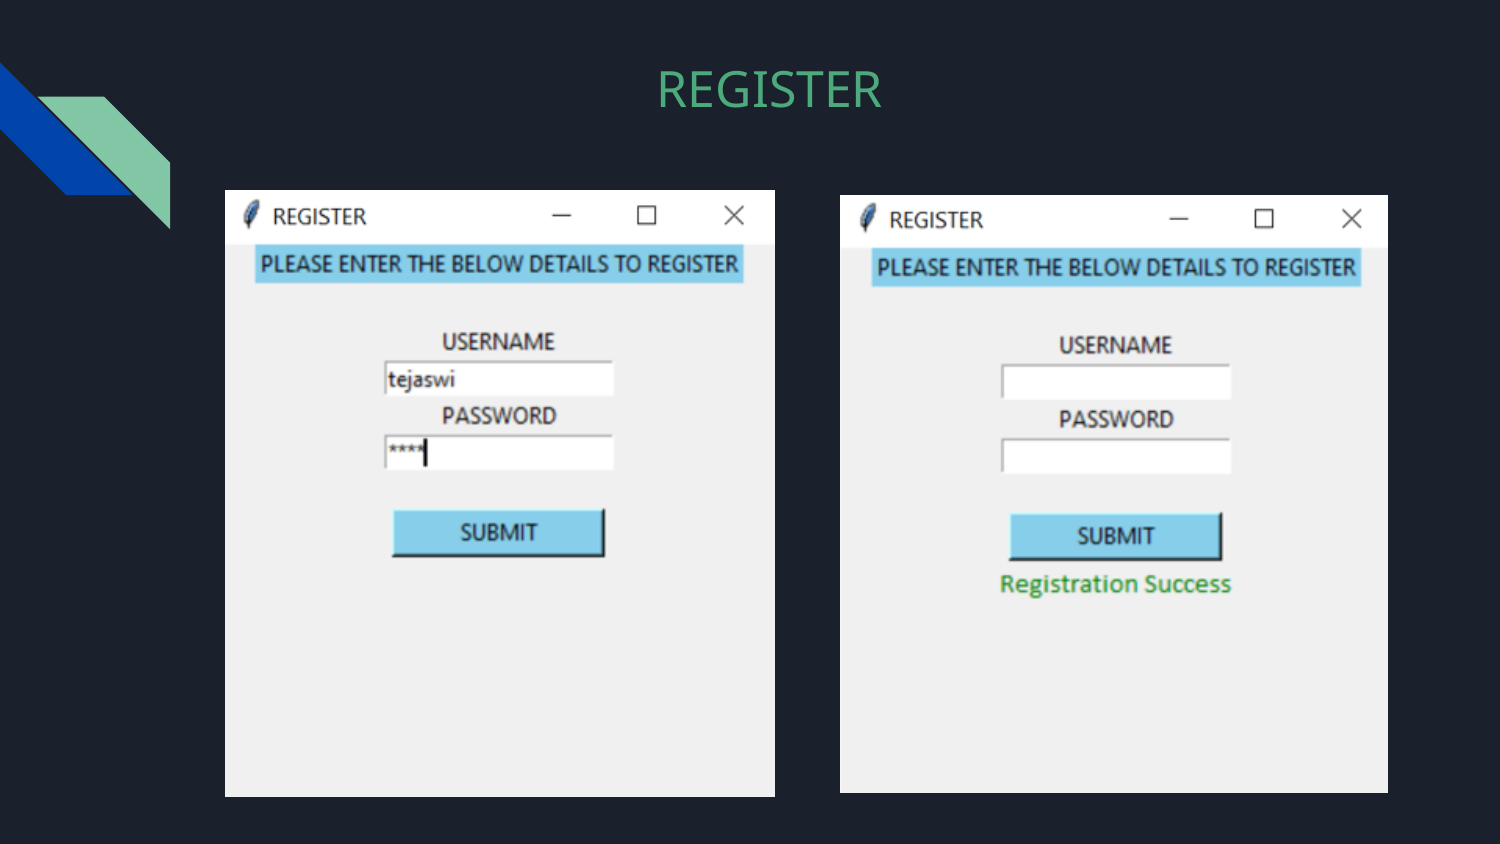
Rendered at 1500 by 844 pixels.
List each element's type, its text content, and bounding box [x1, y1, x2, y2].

picture [224, 190, 776, 798]
picture [839, 195, 1388, 793]
title REGISTER [212, 42, 1368, 108]
